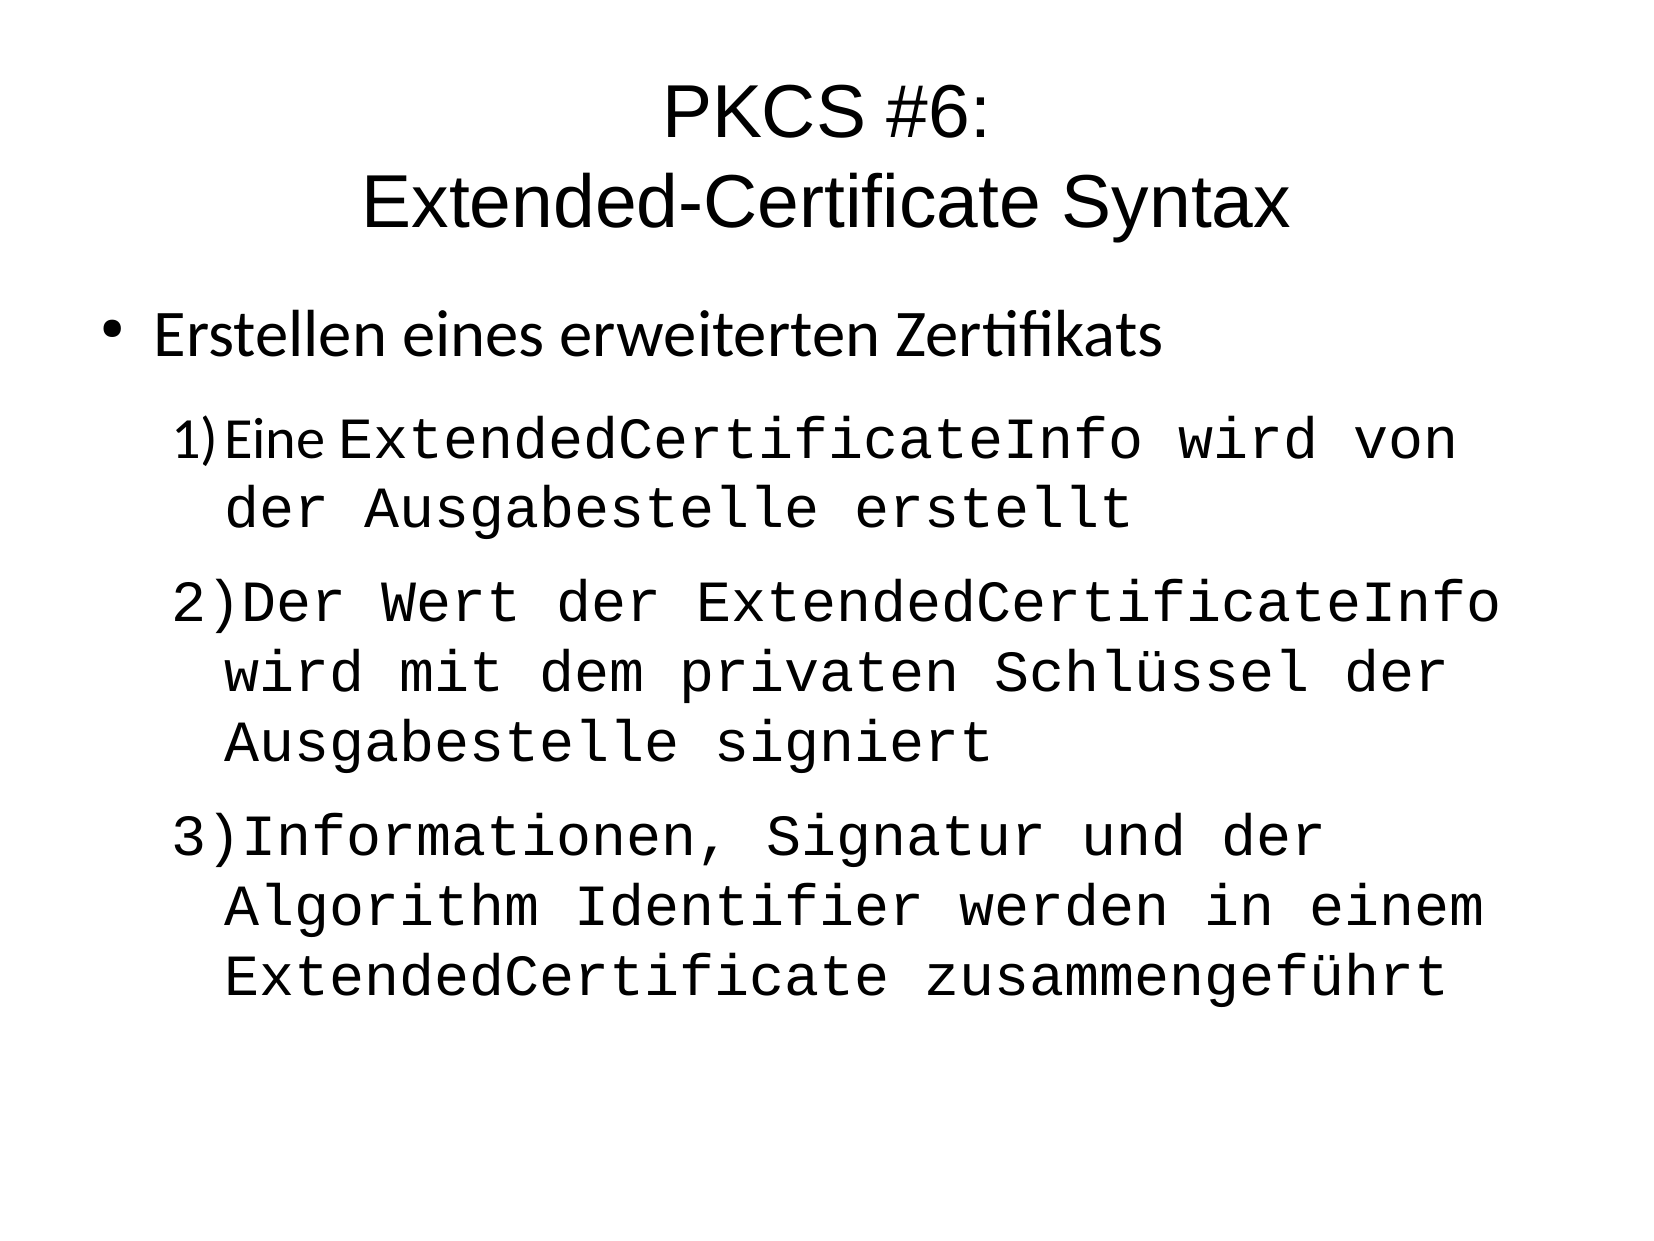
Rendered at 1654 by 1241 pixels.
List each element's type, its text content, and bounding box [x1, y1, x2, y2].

title PKCS #6: Extended-Certificate Syntax [82, 49, 1571, 257]
list Erstellen eines erweiterten Zertifikats Eine ExtendedCertificateInfo wird von der Ausgabestelle erstellt Der Wert der ExtendedCertificateInfo wird mit dem privaten Schlüssel der Ausgabestelle signiert Informationen, Signatur und der Algorithm Identifier werden in einem ExtendedCertificate zusammengeführt [82, 290, 1571, 1010]
